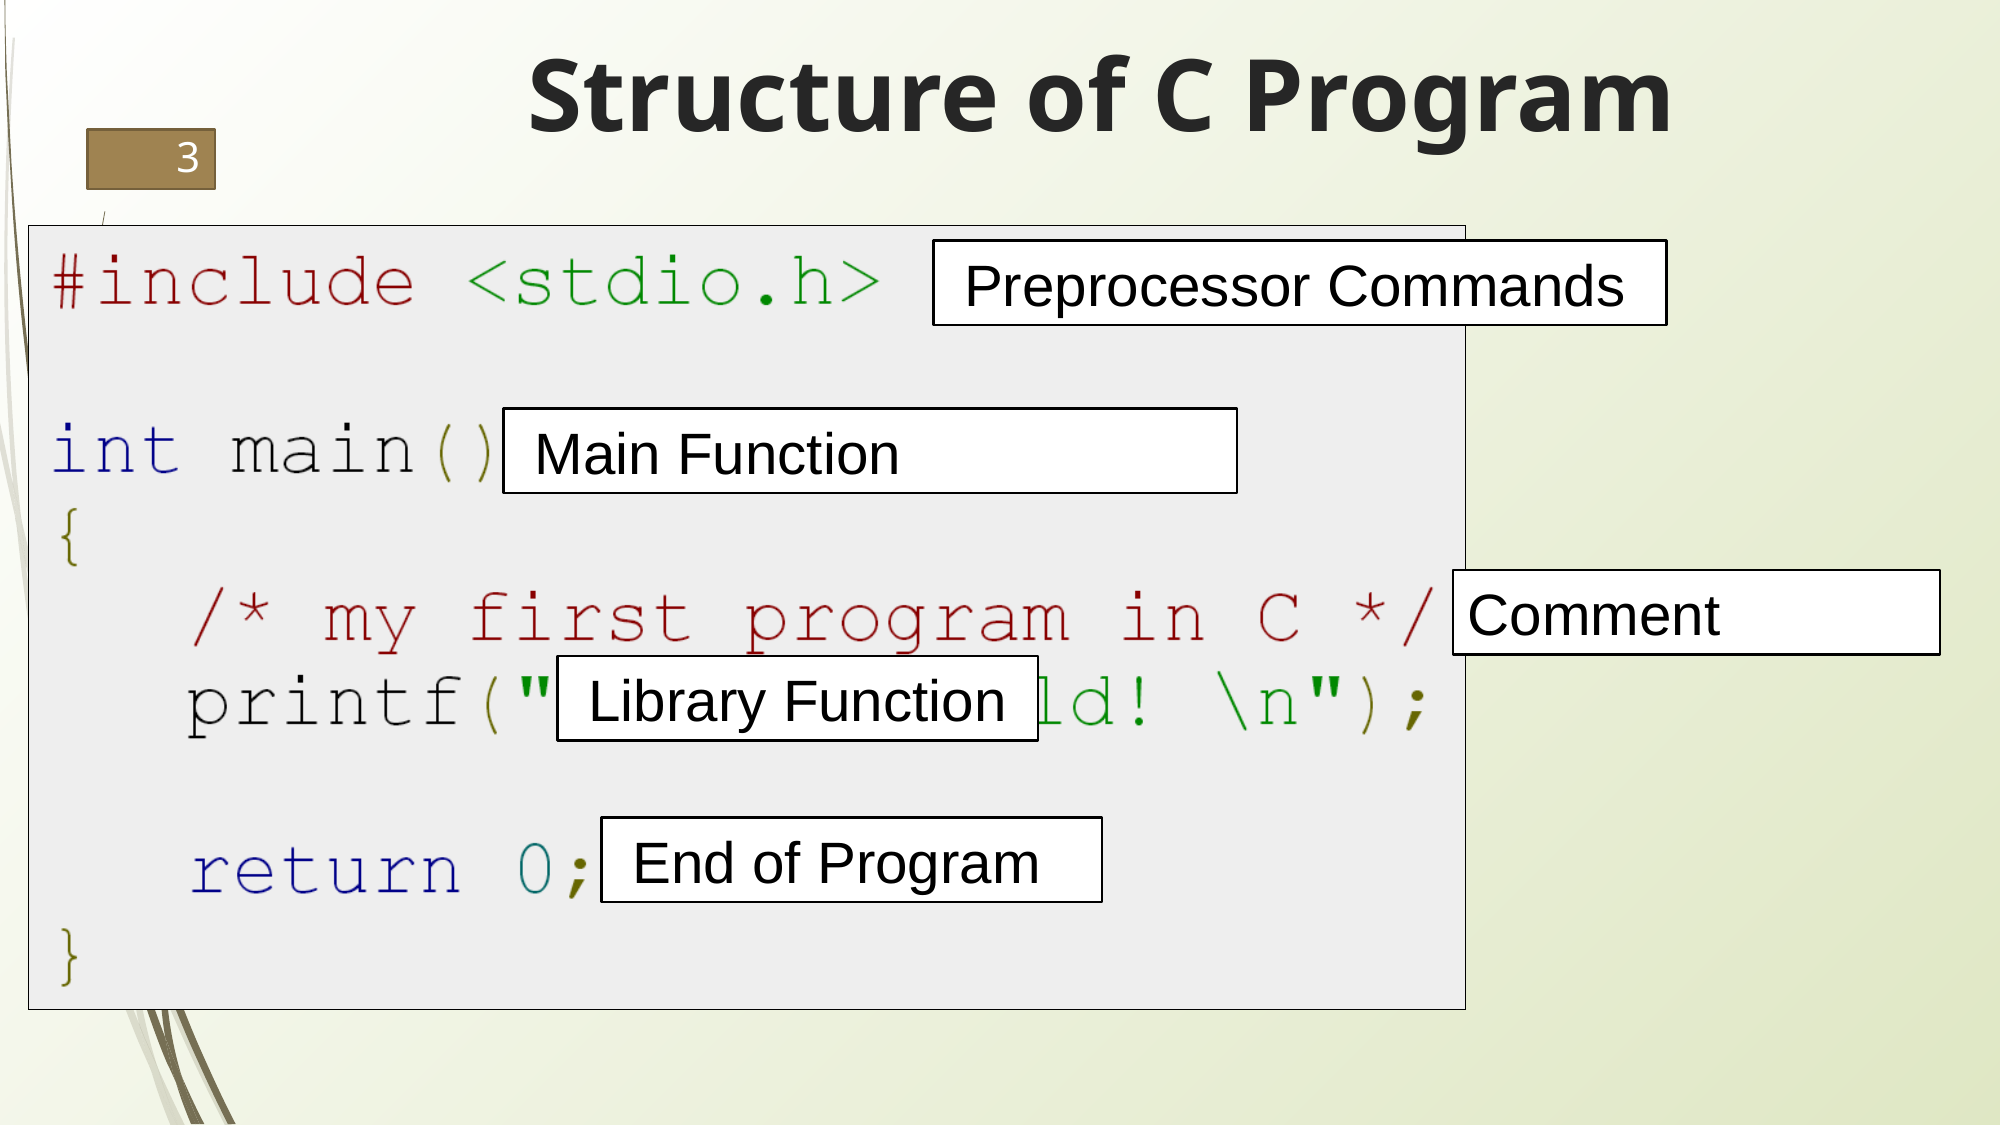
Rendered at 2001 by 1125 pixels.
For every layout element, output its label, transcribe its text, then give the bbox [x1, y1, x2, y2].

picture [28, 225, 1467, 1010]
text_box Comment [1470, 569, 1941, 656]
slide_number 3 [86, 128, 216, 190]
title Structure of C Program [371, 24, 1833, 190]
text_box Preprocessor Commands [1470, 239, 1668, 326]
